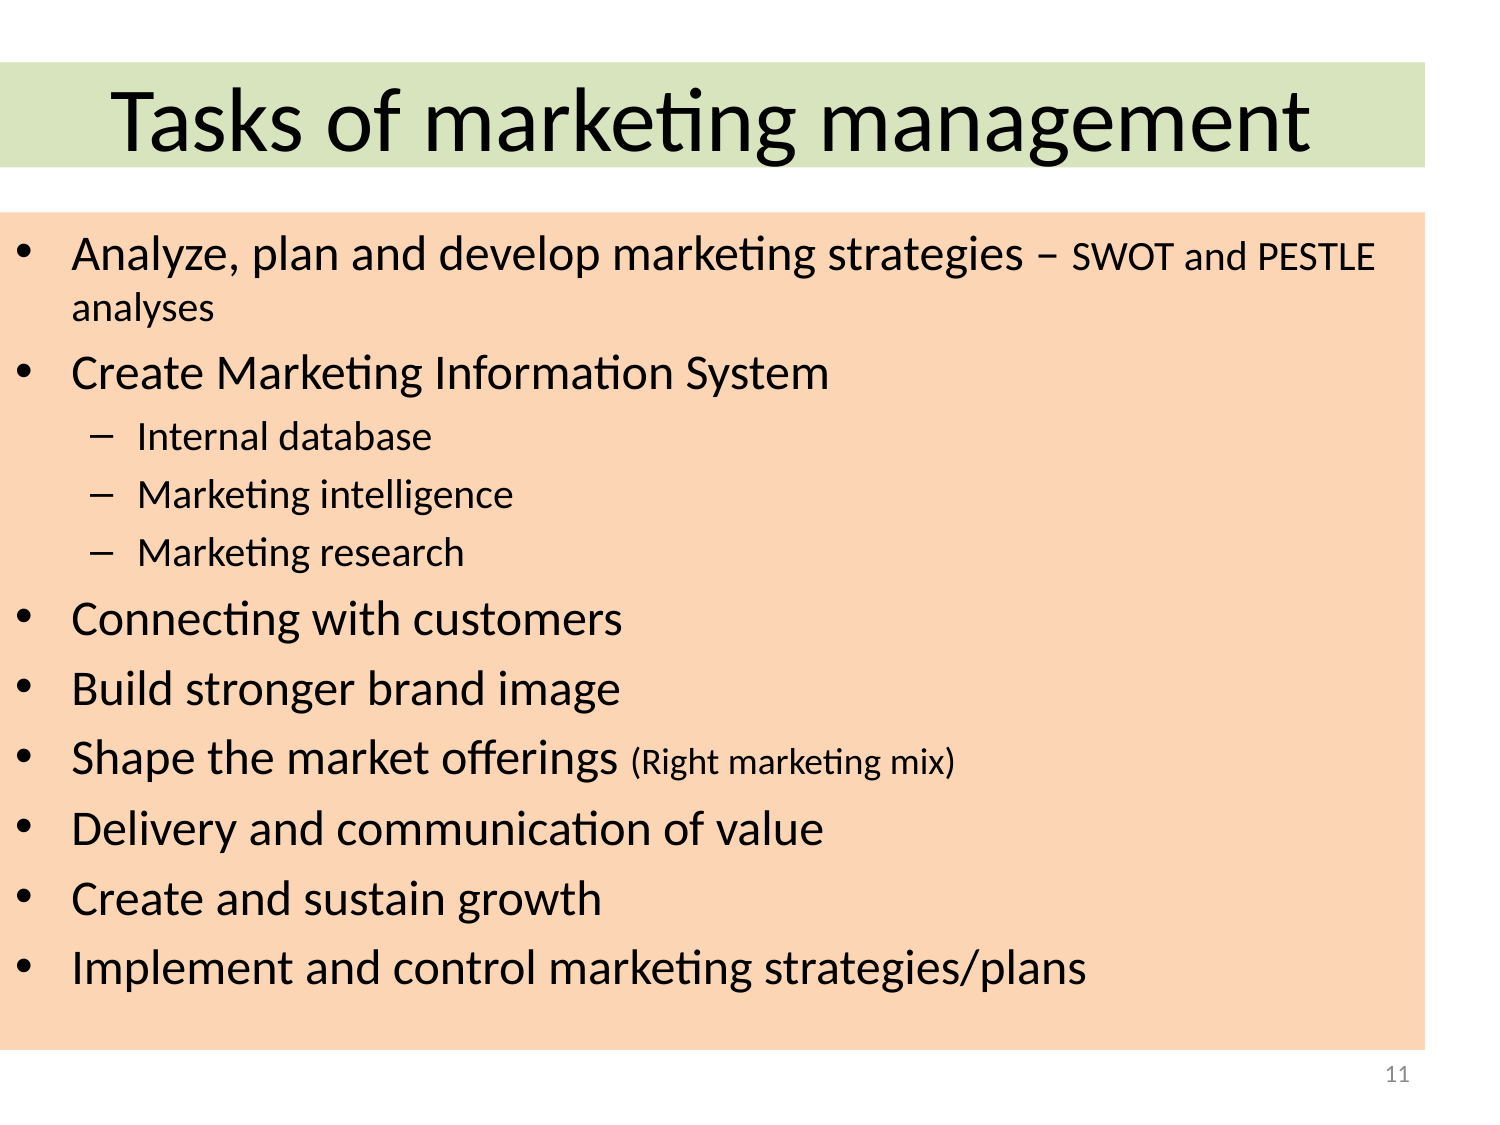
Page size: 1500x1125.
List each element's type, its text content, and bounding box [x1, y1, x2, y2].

list Analyze, plan and develop marketing strategies – SWOT and PESTLE analyses Create Marketing Information System Internal database Marketing intelligence Marketing research Connecting with customers Build stronger brand image Shape the market offerings (Right marketing mix) Delivery and communication of value Create and sustain growth Implement and control marketing strategies/plans [0, 212, 1425, 1050]
text_box Tasks of marketing management [0, 62, 1425, 168]
slide_number 11 [1074, 1042, 1425, 1103]
